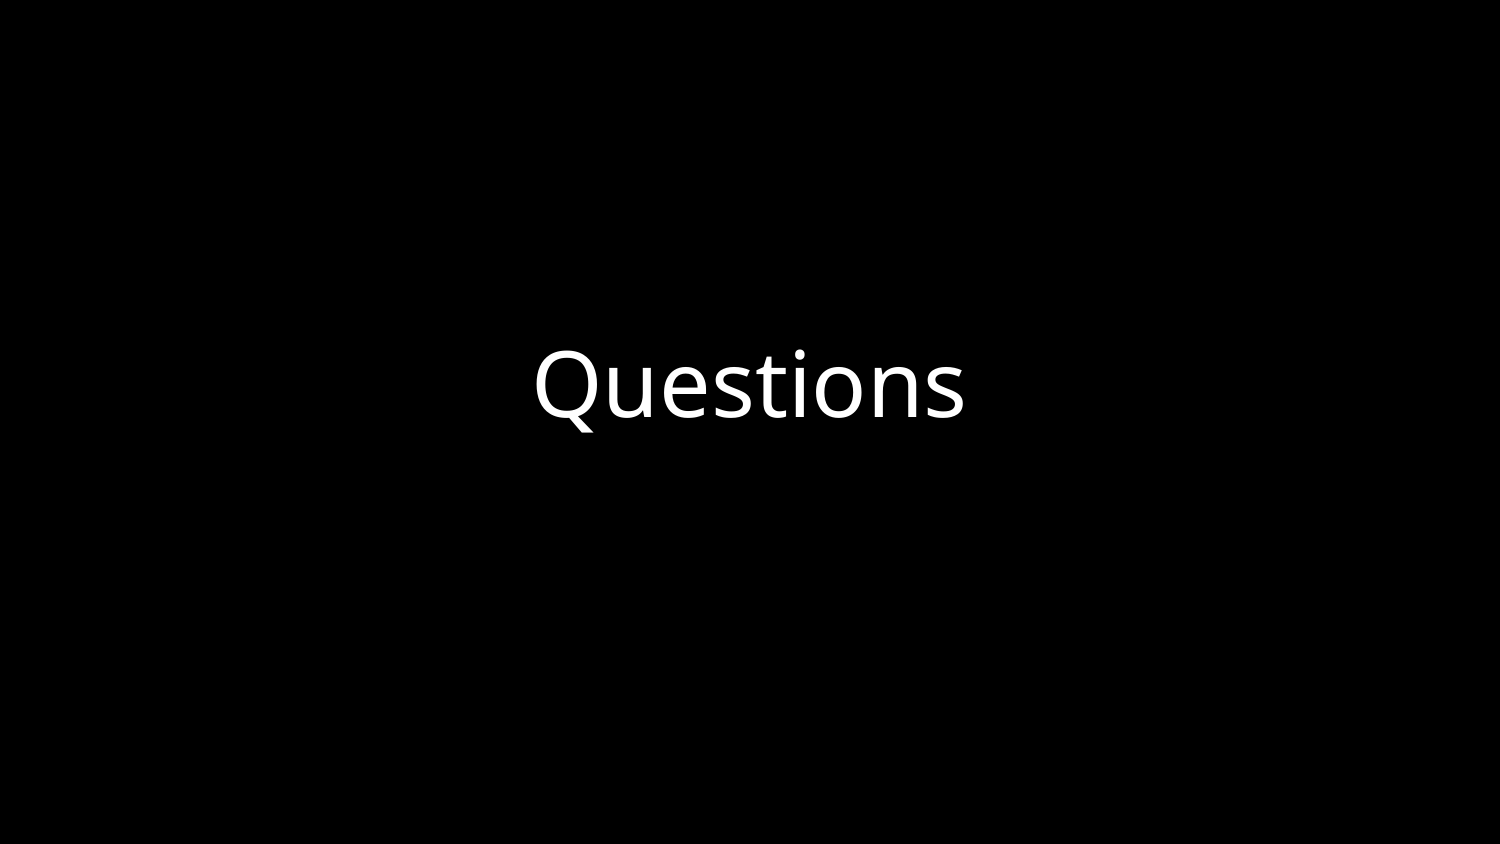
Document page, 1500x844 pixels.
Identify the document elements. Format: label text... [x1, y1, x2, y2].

text_box Questions [241, 310, 1259, 451]
